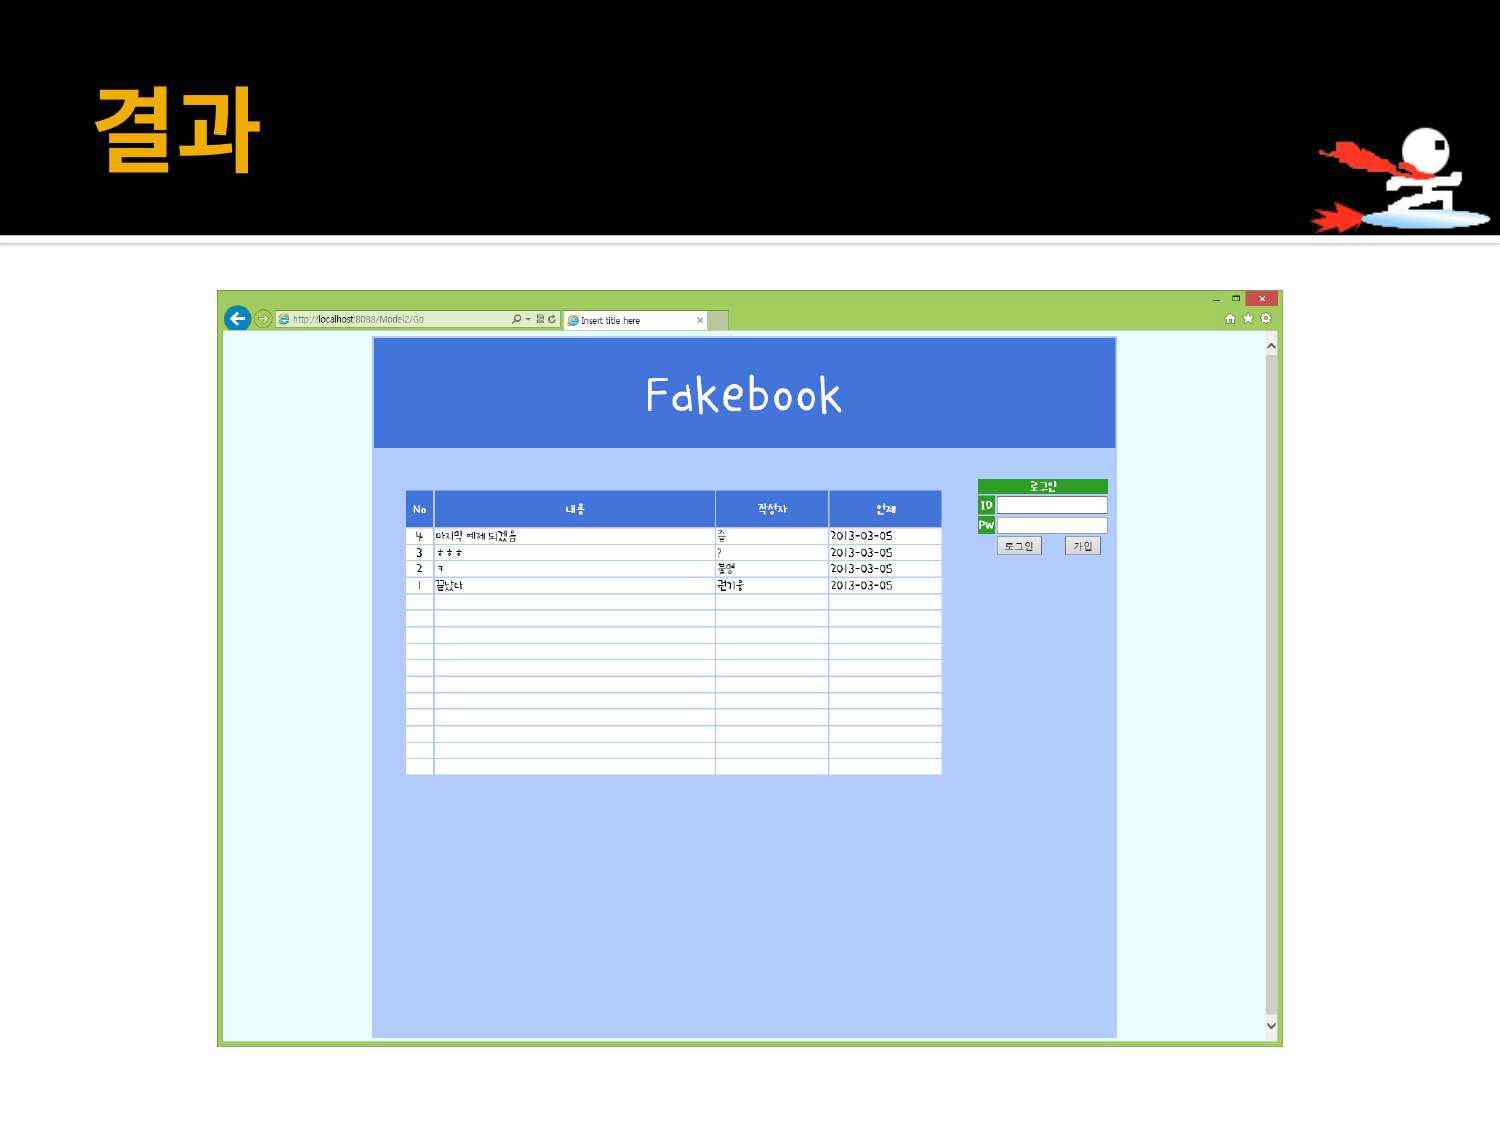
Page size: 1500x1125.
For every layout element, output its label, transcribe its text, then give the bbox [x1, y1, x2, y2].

title 결과 [75, 25, 1425, 231]
picture [217, 290, 1283, 1047]
picture [1269, 125, 1500, 235]
